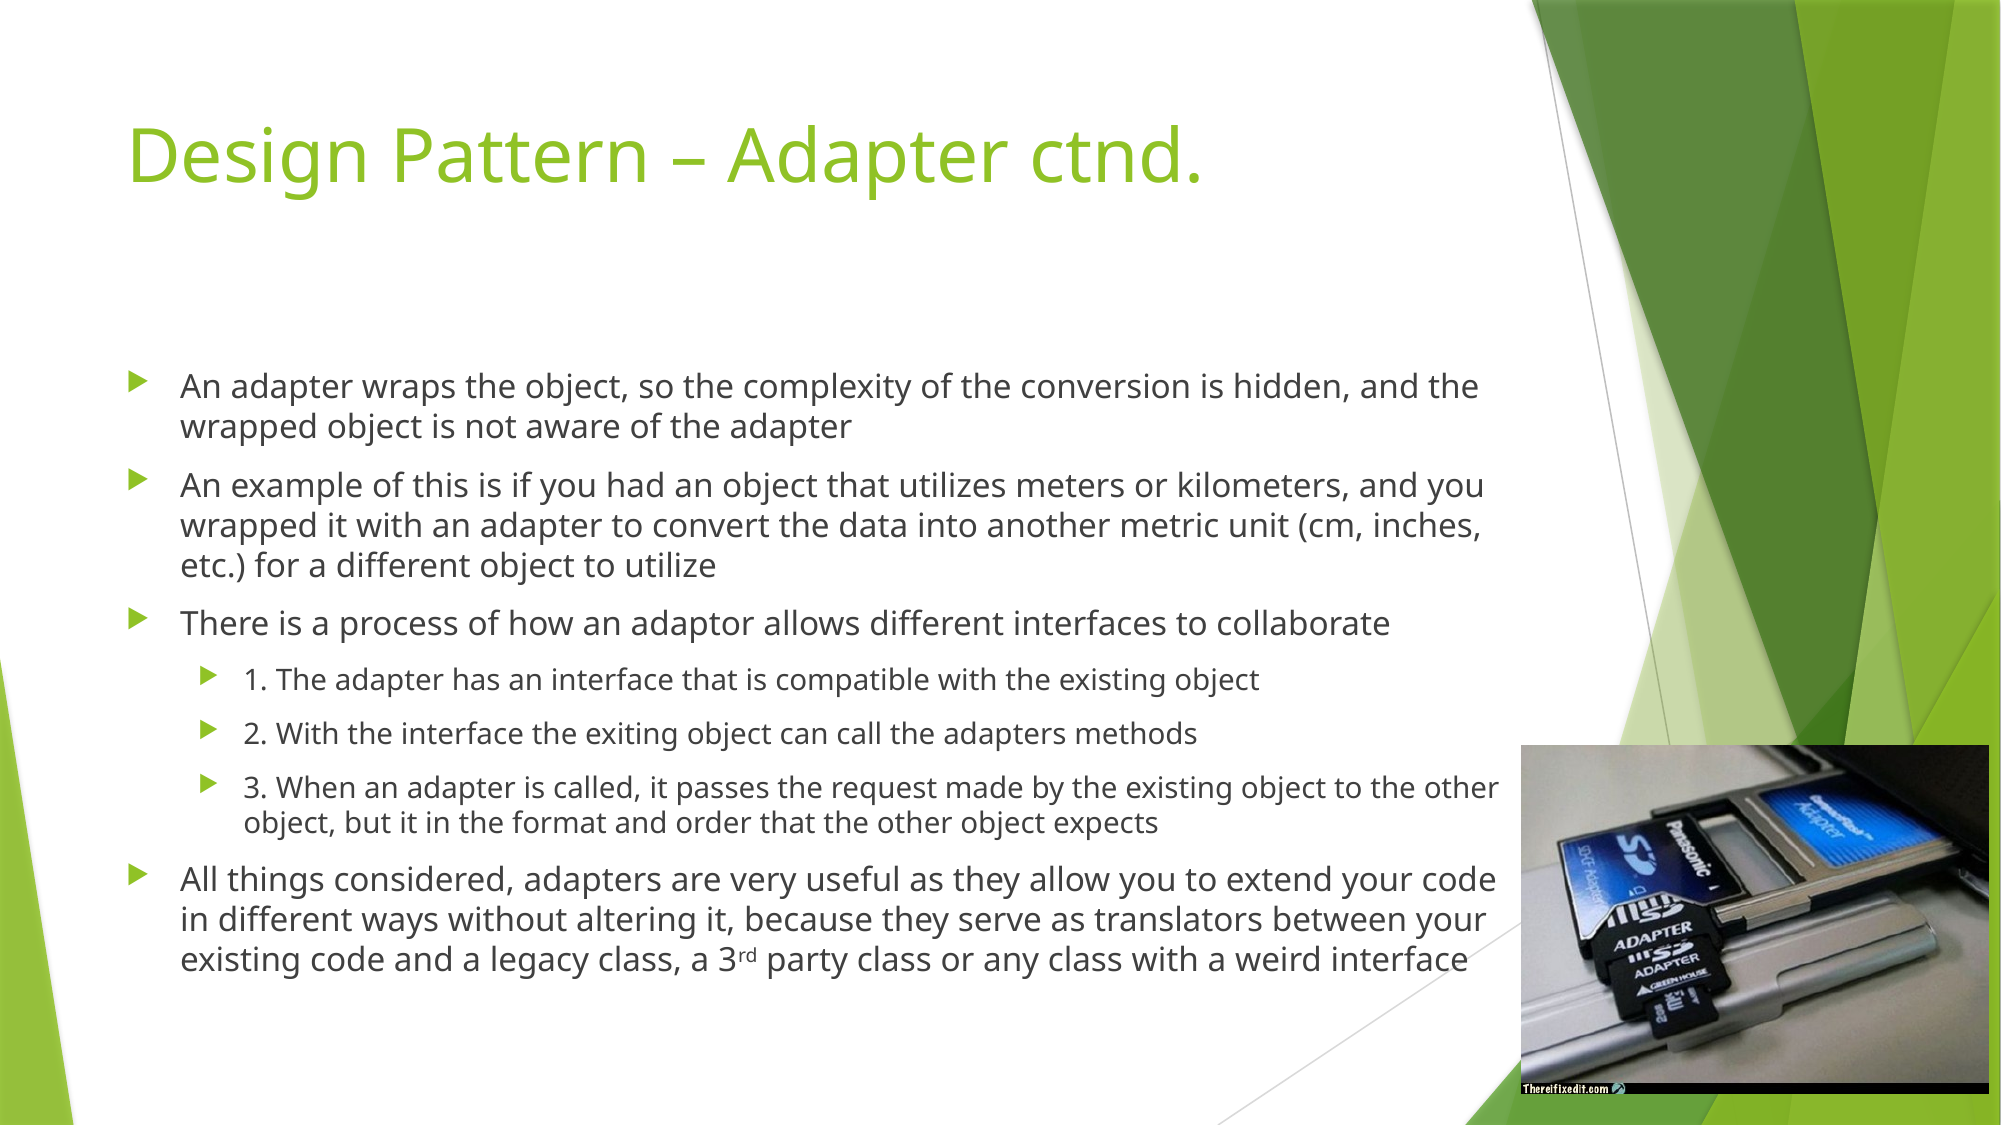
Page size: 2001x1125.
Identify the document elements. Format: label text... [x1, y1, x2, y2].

picture [1520, 744, 1990, 1095]
list An adapter wraps the object, so the complexity of the conversion is hidden, and the wrapped object is not aware of the adapter An example of this is if you had an object that utilizes meters or kilometers, and you wrapped it with an adapter to convert the data into another metric unit (cm, inches, etc.) for a different object to utilize There is a process of how an adaptor allows different interfaces to collaborate 1. The adapter has an interface that is compatible with the existing object 2. With the interface the exiting object can call the adapters methods 3. When an adapter is called, it passes the request made by the existing object to the other object, but it in the format and order that the other object expects All things considered, adapters are very useful as they allow you to extend your code in different ways without altering it, because they serve as translators between your existing code and a legacy class, a 3rd party class or any class with a weird interface [111, 357, 1522, 995]
title Design Pattern – Adapter ctnd. [111, 99, 1522, 317]
